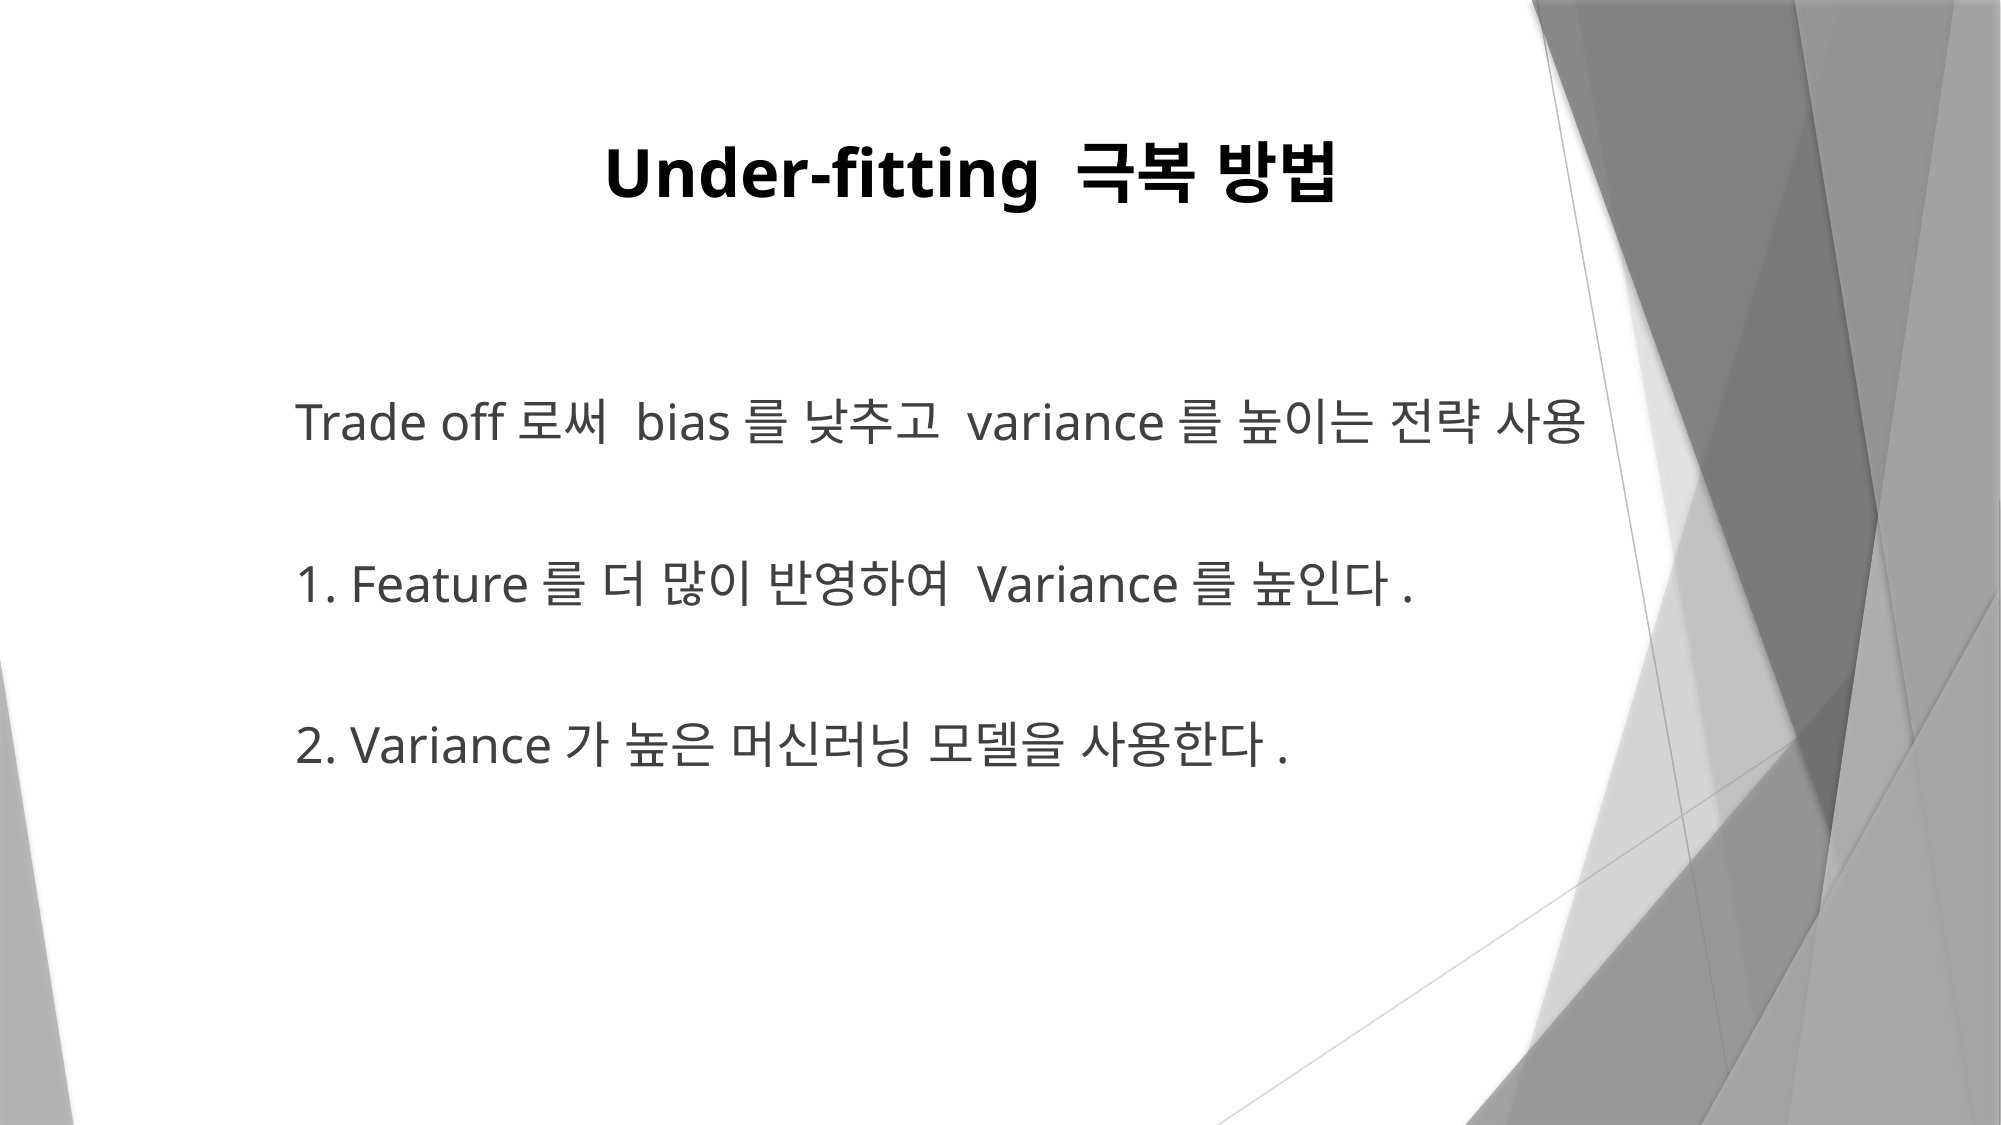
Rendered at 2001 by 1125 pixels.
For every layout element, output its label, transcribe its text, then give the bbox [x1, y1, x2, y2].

list Trade off로써 bias를 낮추고 variance를 높이는 전략 사용 1. Feature를 더 많이 반영하여 Variance를 높인다. 2. Variance가 높은 머신러닝 모델을 사용한다. [280, 383, 1720, 976]
title Under-fitting 극복 방법 [252, 123, 1692, 257]
